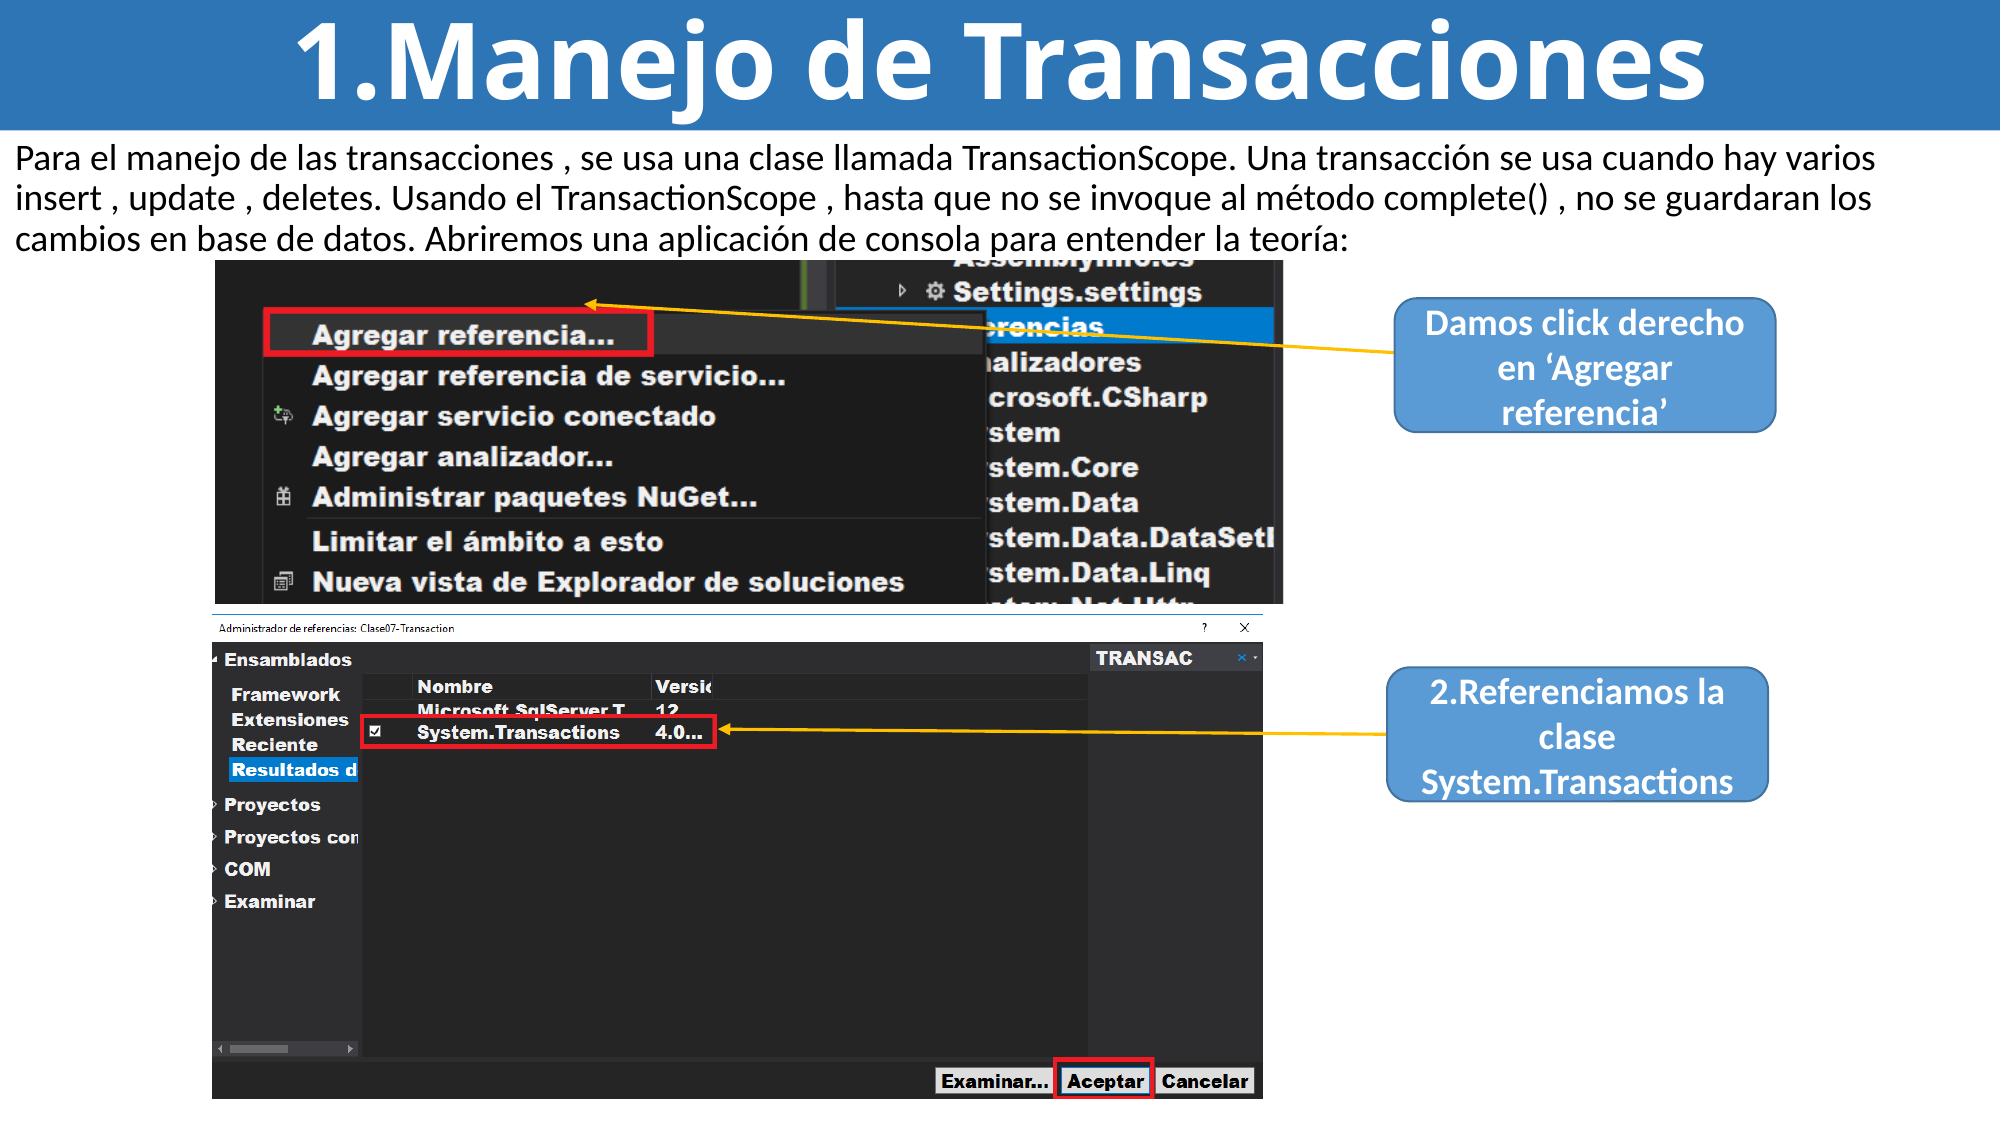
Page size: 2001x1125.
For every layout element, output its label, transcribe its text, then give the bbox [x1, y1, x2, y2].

text_box 1.Manejo de Transacciones [0, 0, 2000, 131]
picture [212, 614, 1263, 1099]
text_box Damos click derecho en ‘Agregar referencia’ [1393, 297, 1777, 434]
text_box 2.Referenciamos la clase System.Transactions [1386, 666, 1770, 803]
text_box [717, 729, 1395, 735]
subtitle Para el manejo de las transacciones , se usa una clase llamada TransactionScope. Una transacción se usa cuando hay varios insert , update , deletes. Usando el TransactionScope , hasta que no se invoque al método complete() , no se guardaran los cambios en base de datos. Abriremos una aplicación de consola para entender la teoría: [0, 131, 1956, 1109]
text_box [583, 304, 1395, 353]
picture [215, 260, 1286, 604]
